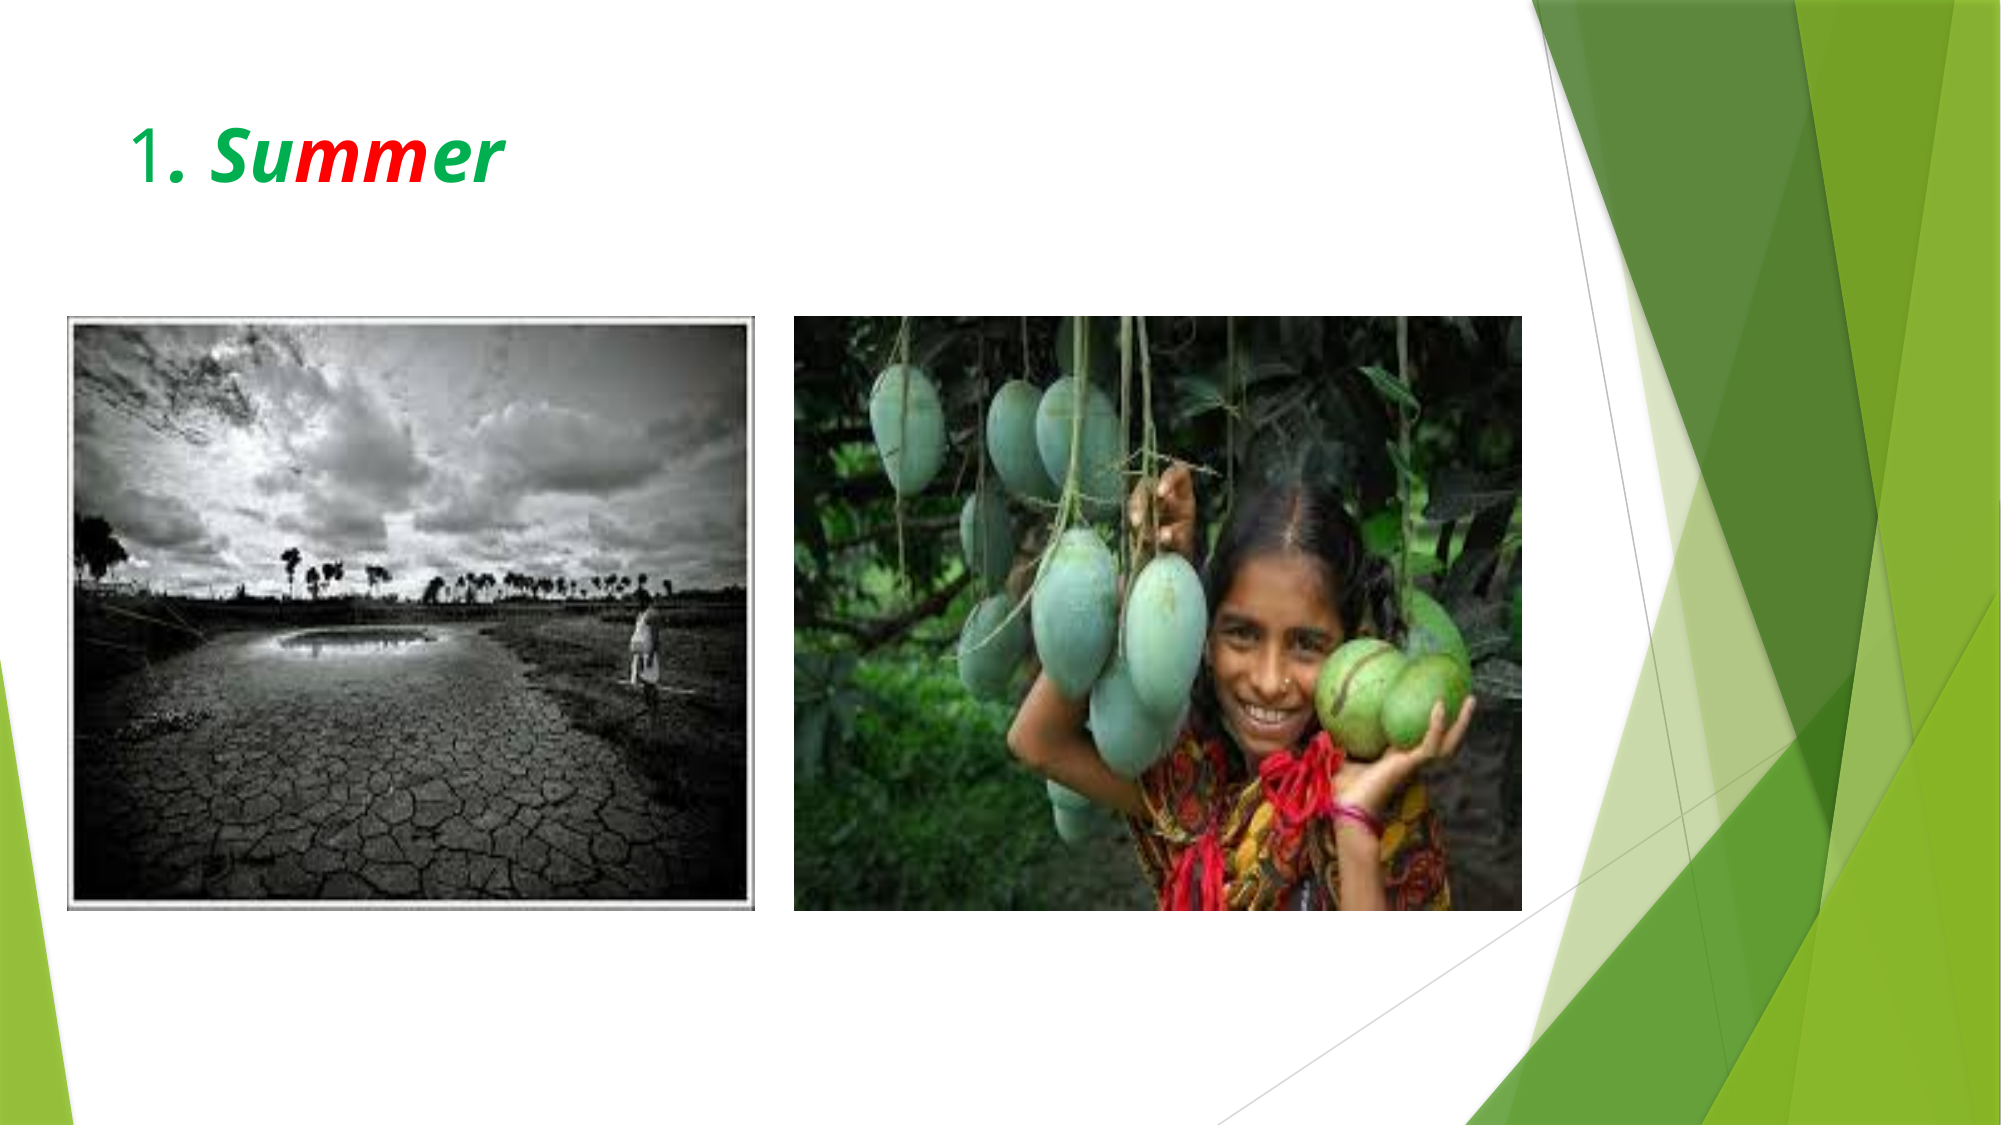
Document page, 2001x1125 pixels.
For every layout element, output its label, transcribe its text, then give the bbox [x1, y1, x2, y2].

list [794, 316, 1522, 911]
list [67, 316, 755, 911]
title 1. Summer [111, 99, 1522, 317]
